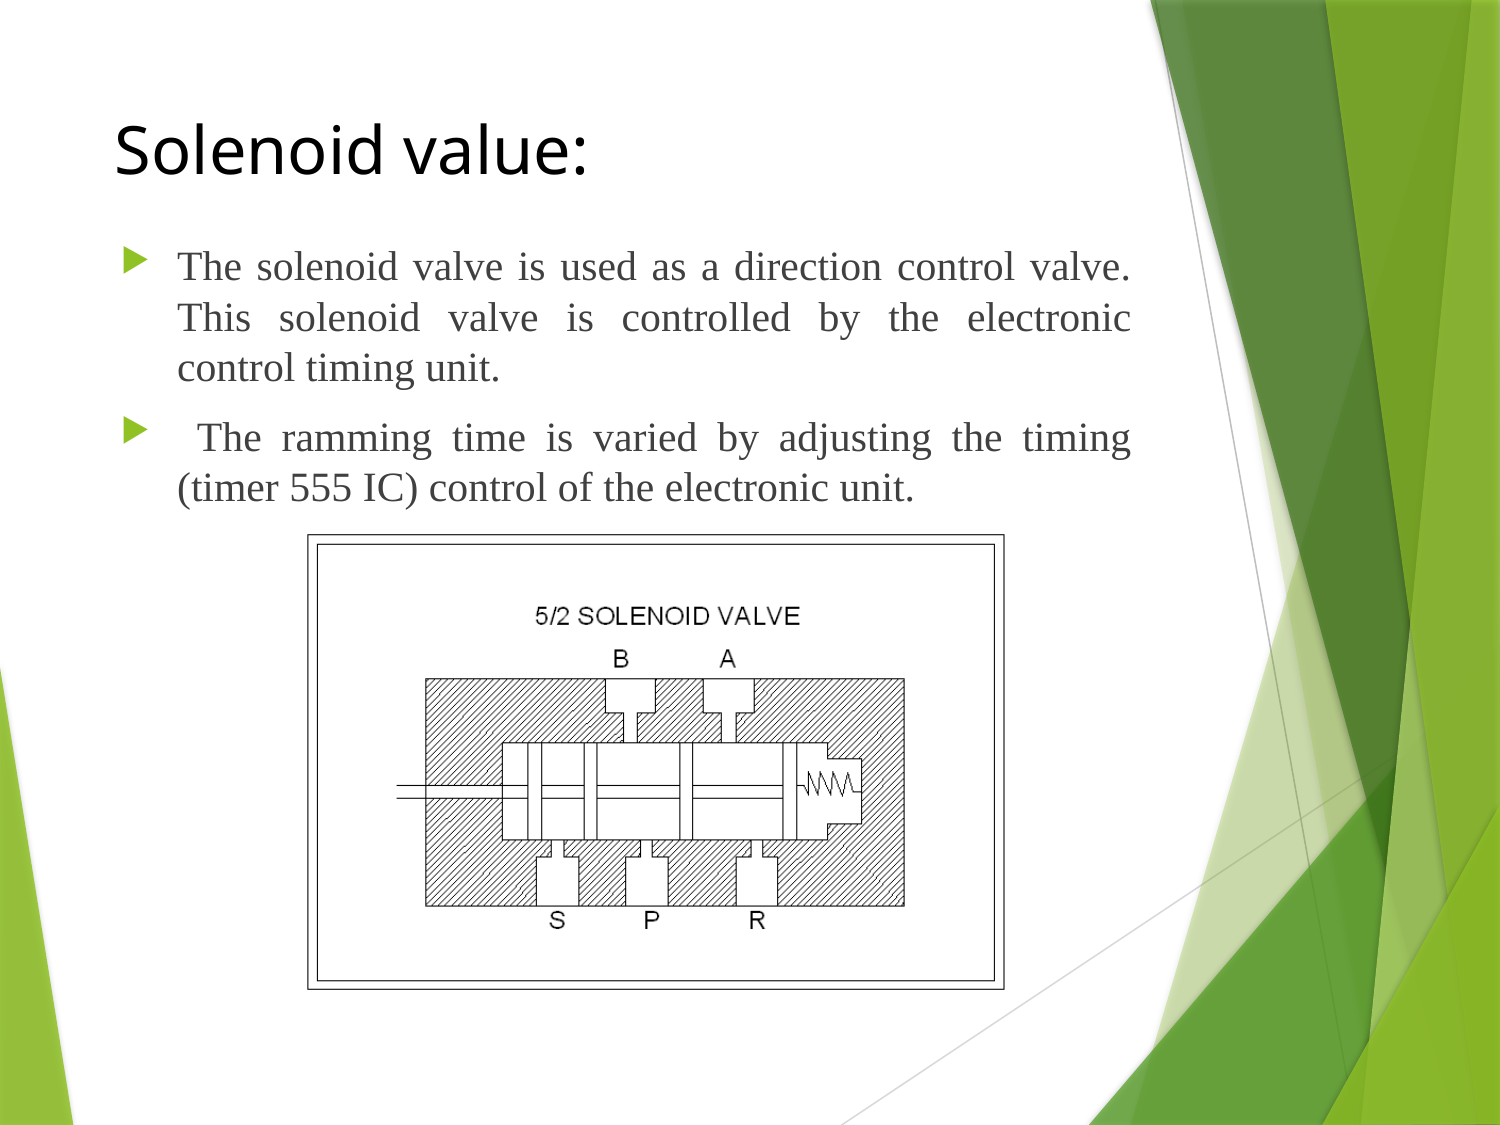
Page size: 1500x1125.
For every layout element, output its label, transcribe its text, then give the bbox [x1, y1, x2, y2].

picture [300, 530, 1012, 992]
title Solenoid value: [99, 99, 1142, 317]
list The solenoid valve is used as a direction control valve. This solenoid valve is controlled by the electronic control timing unit. The ramming time is varied by adjusting the timing (timer 555 IC) control of the electronic unit. [105, 231, 1147, 991]
